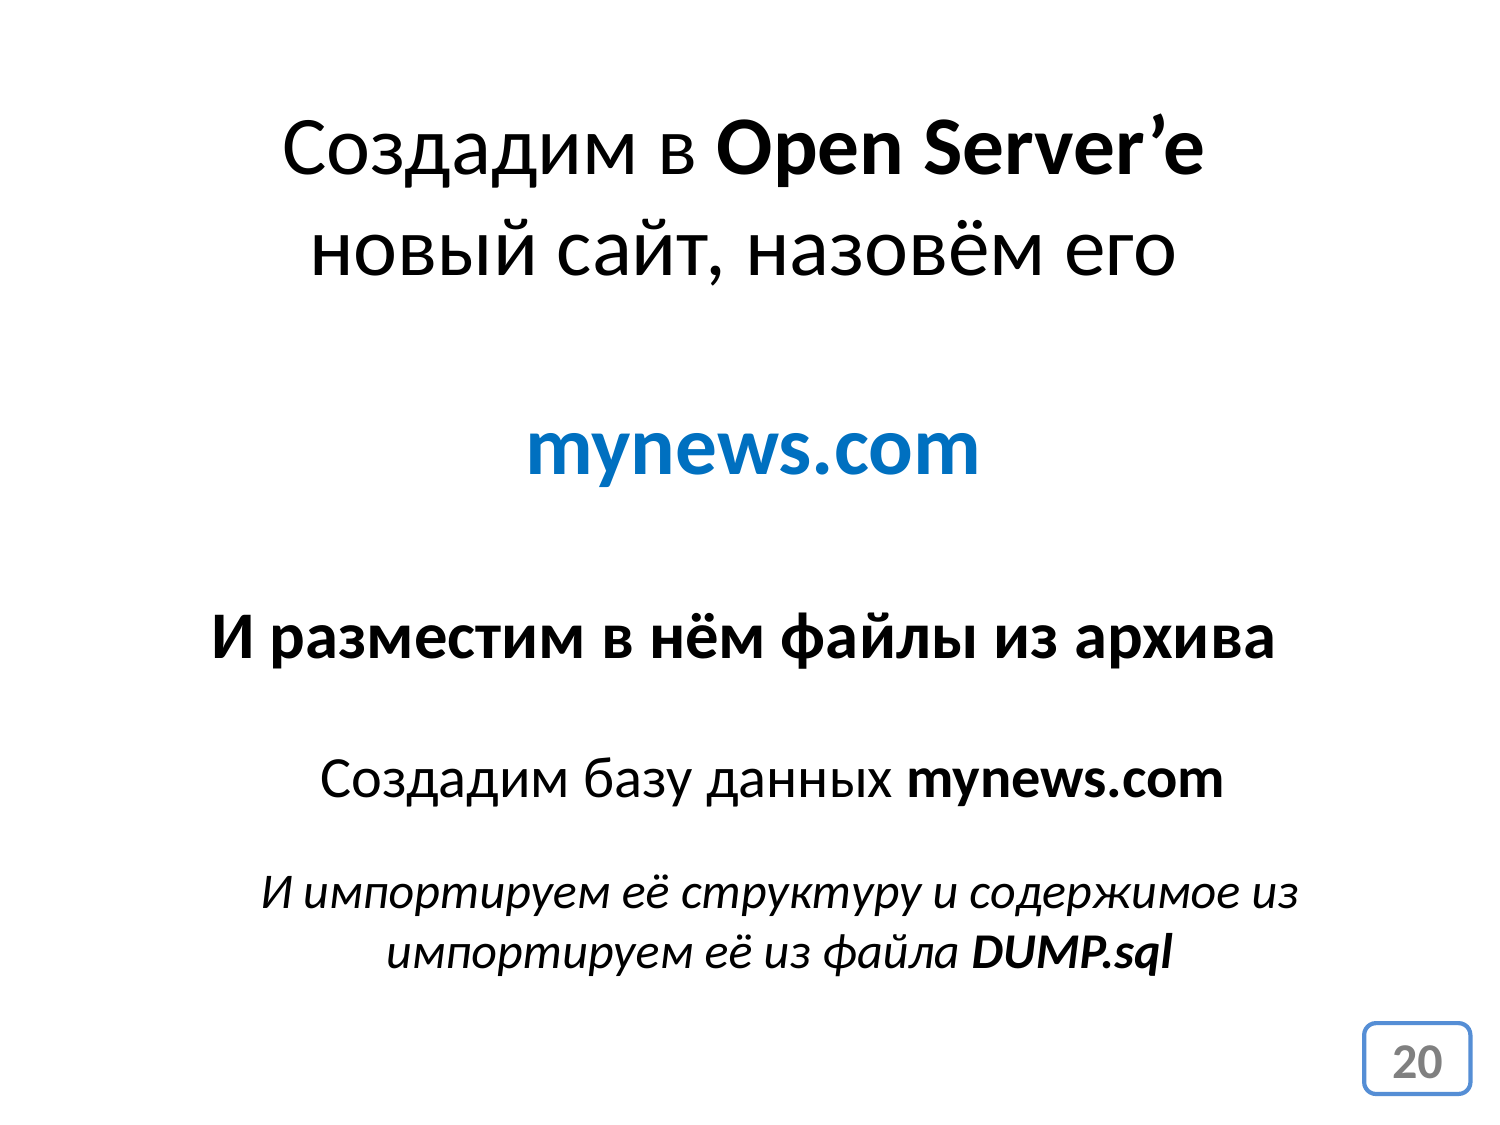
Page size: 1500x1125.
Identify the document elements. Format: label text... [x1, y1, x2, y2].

text_box Создадим в Open Server’e новый сайт, назовём его mynews.com И разместим в нём файлы из архива [171, 84, 1317, 679]
text_box 20 [1362, 1021, 1473, 1097]
text_box И импортируем её структуру и содержимое из импортируем её из файла DUMP.sql [218, 851, 1341, 987]
text_box Создадим базу данных mynews.com [305, 732, 1254, 817]
